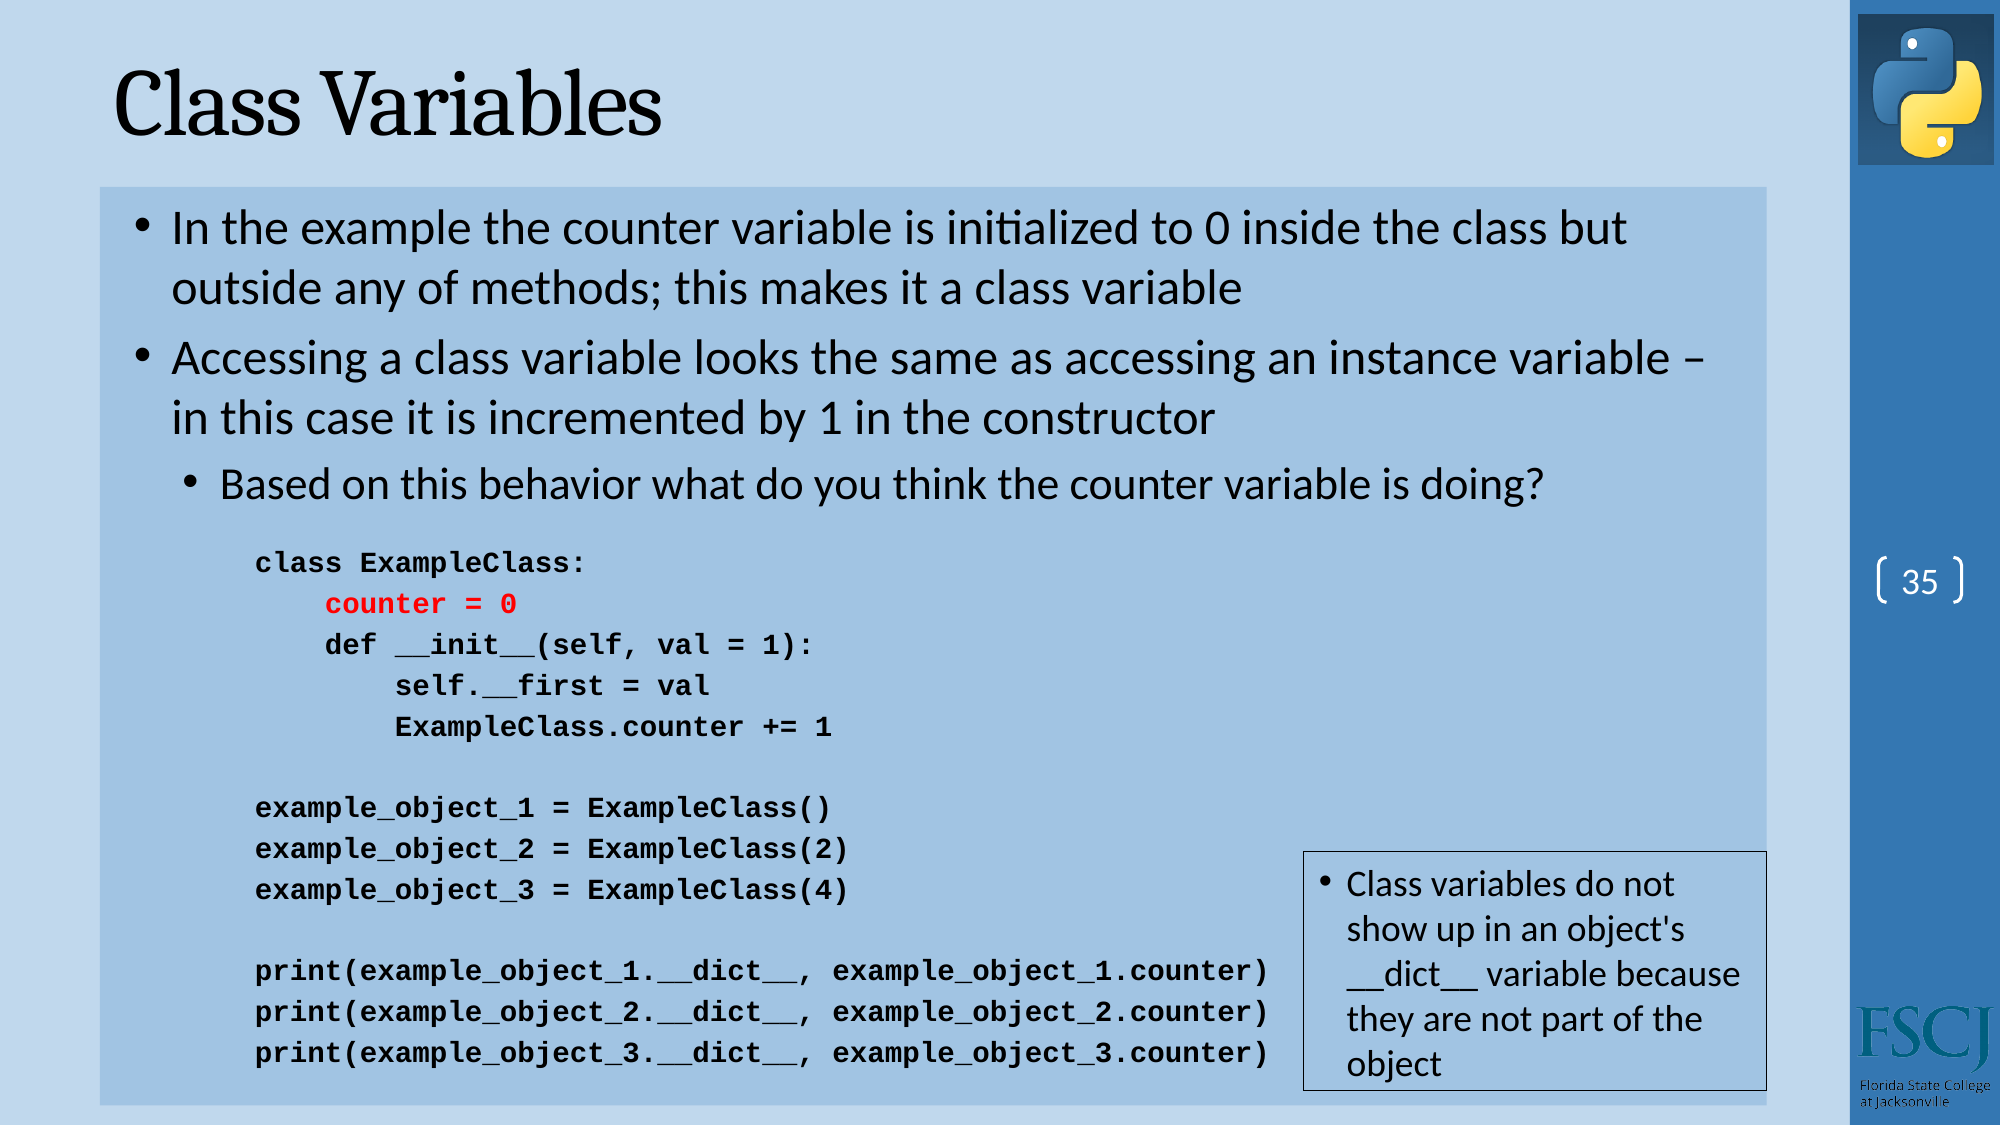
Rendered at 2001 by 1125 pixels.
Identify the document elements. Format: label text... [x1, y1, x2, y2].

picture [1856, 1006, 1994, 1109]
slide_number 35 [1876, 555, 1964, 604]
list In the example the counter variable is initialized to 0 inside the class but outside any of methods; this makes it a class variable Accessing a class variable looks the same as accessing an instance variable – in this case it is incremented by 1 in the constructor Based on this behavior what do you think the counter variable is doing? class ExampleClass: counter = 0 def __init__(self, val = 1): self.__first = val ExampleClass.counter += 1 example_object_1 = ExampleClass() example_object_2 = ExampleClass(2) example_object_3 = ExampleClass(4) print(example_object_1.__dict__, example_object_1.counter) print(example_object_2.__dict__, example_object_2.counter) print(example_object_3.__dict__, example_object_3.counter) [99, 186, 1767, 1106]
title Class Variables [99, 31, 1767, 163]
text_box Class variables do not show up in an object's __dict__ variable because they are not part of the object [1303, 851, 1767, 1091]
picture [1858, 14, 1994, 165]
